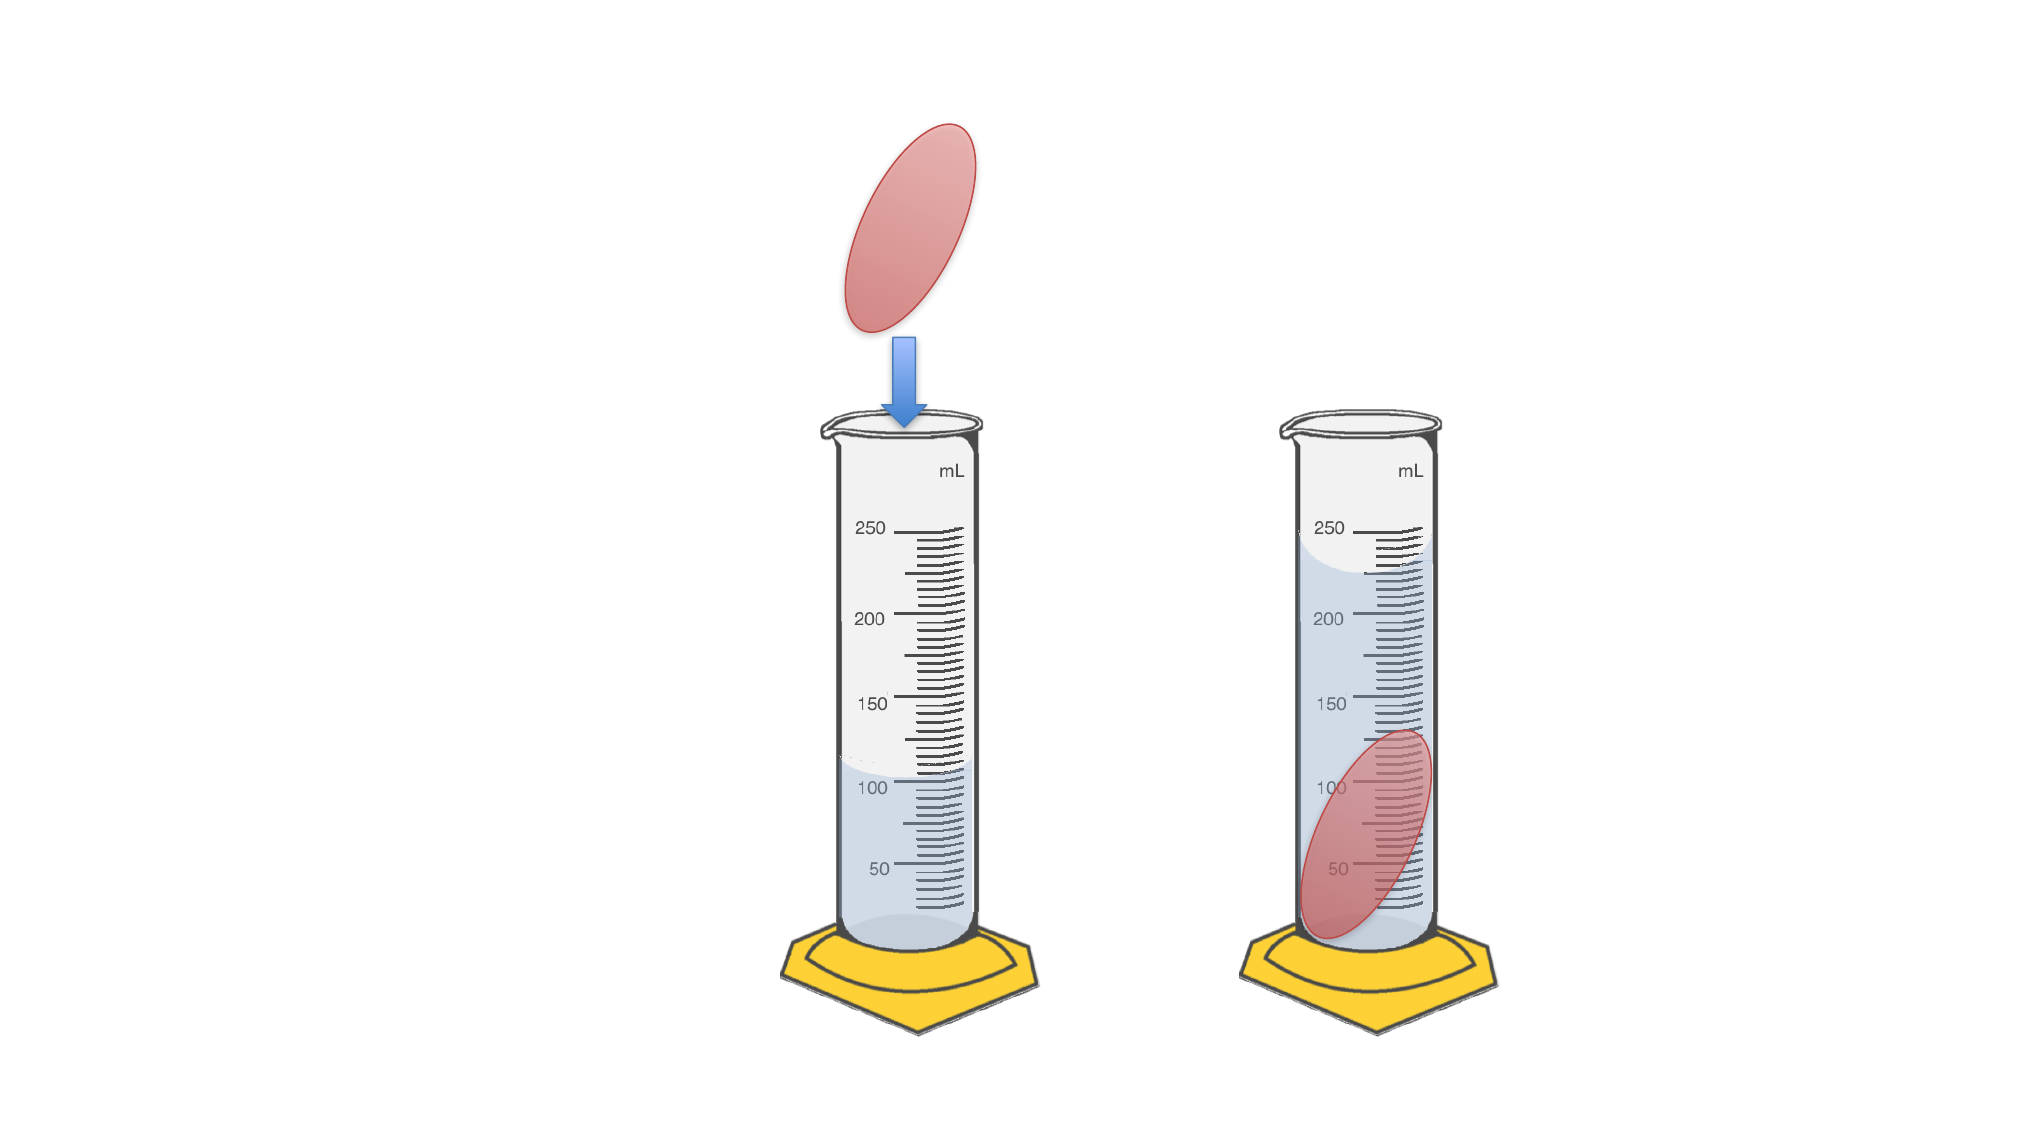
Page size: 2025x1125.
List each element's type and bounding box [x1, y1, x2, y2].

text_box [778, 115, 1518, 1040]
